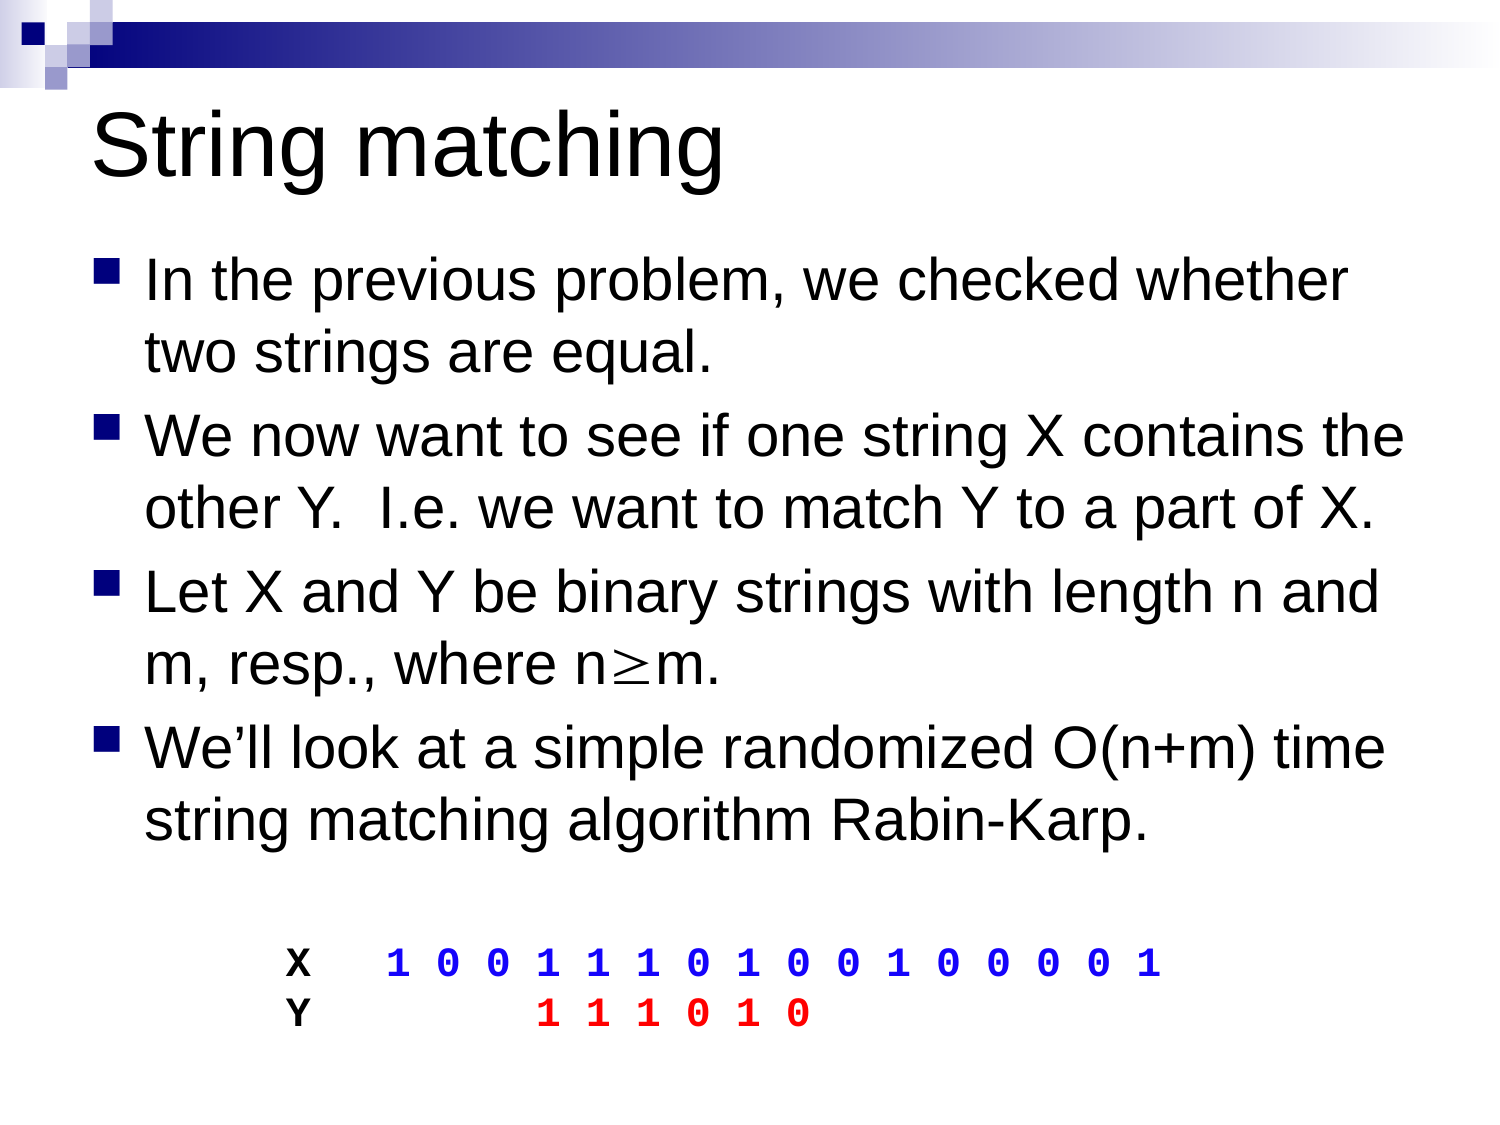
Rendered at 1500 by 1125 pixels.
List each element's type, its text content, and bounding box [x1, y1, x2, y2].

title String matching [75, 75, 1425, 205]
list In the previous problem, we checked whether two strings are equal. We now want to see if one string X contains the other Y. I.e. we want to match Y to a part of X. Let X and Y be binary strings with length n and m, resp., where n³m. We’ll look at a simple randomized O(n+m) time string matching algorithm Rabin-Karp. [75, 232, 1425, 888]
text_box X 1 0 0 1 1 1 0 1 0 0 1 0 0 0 0 1 Y 1 1 1 0 1 0 [271, 927, 1432, 1043]
